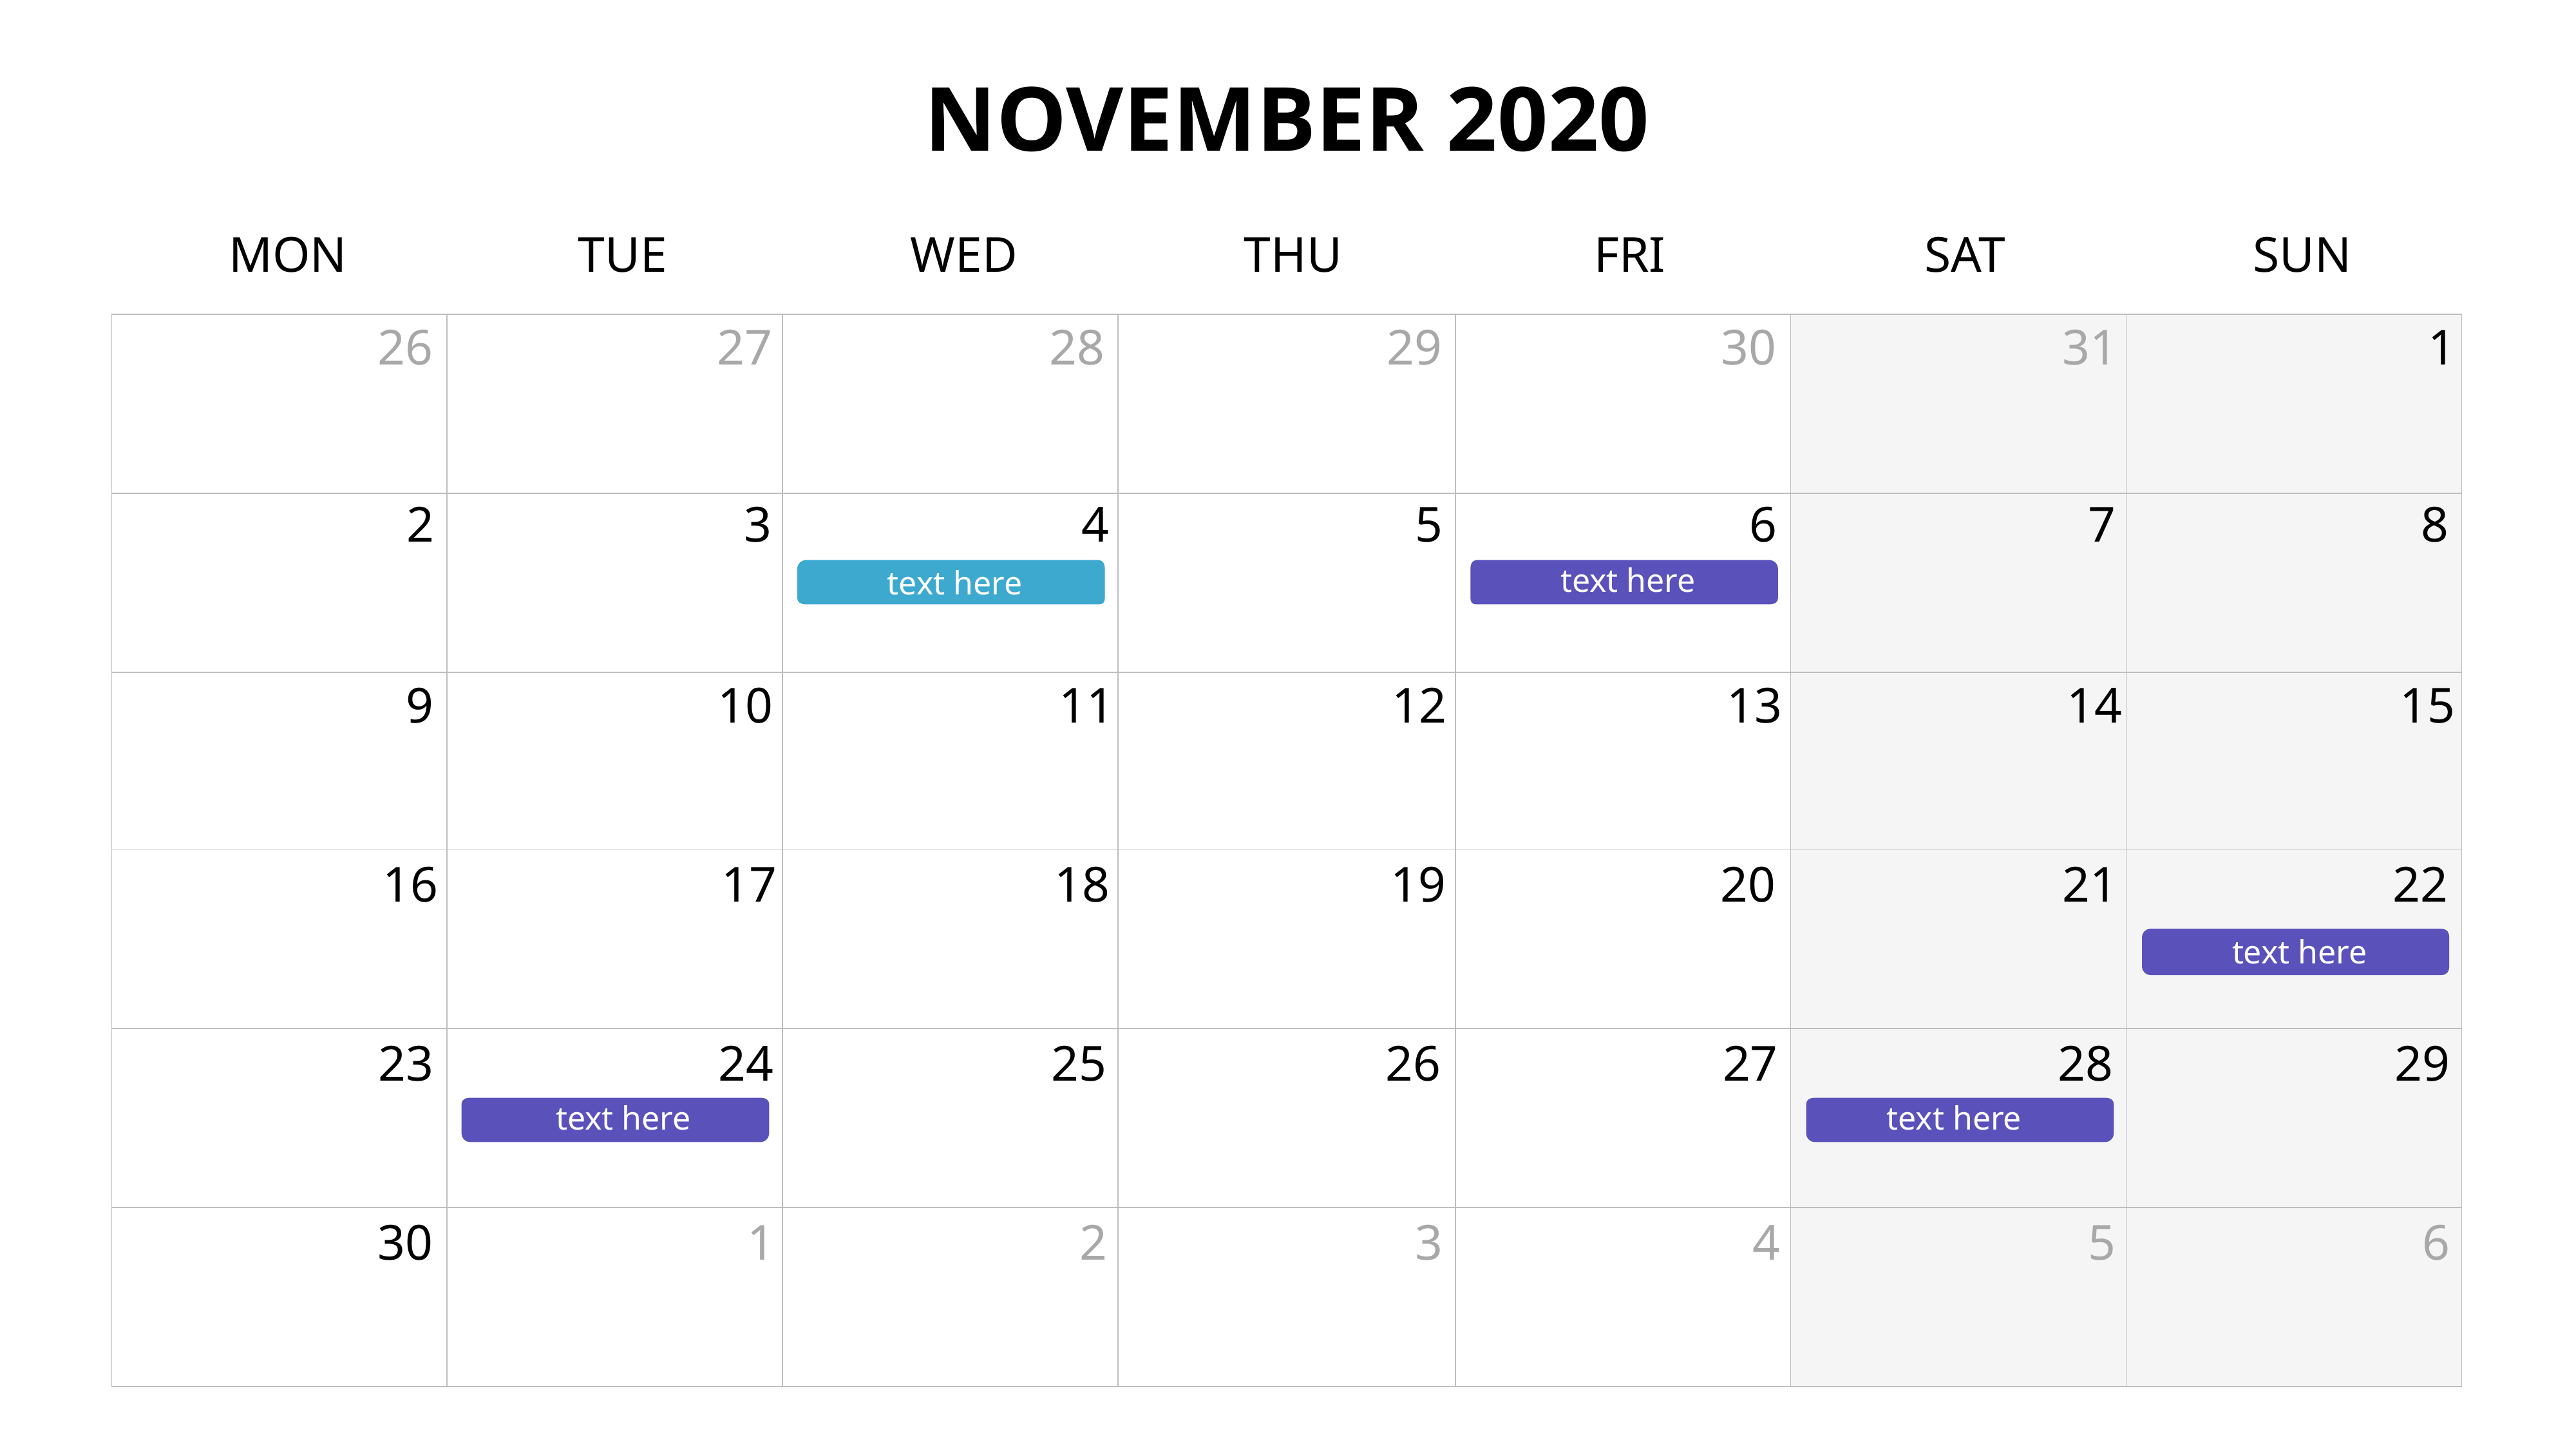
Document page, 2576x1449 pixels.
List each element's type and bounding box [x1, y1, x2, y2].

text_box [924, 62, 1651, 169]
text_box [578, 223, 668, 282]
text_box [910, 223, 1018, 282]
text_box [229, 223, 347, 282]
text_box [111, 314, 2462, 1387]
text_box [1924, 223, 2006, 282]
text_box [1594, 223, 1666, 282]
text_box [1244, 223, 1343, 282]
text_box [2253, 223, 2352, 282]
